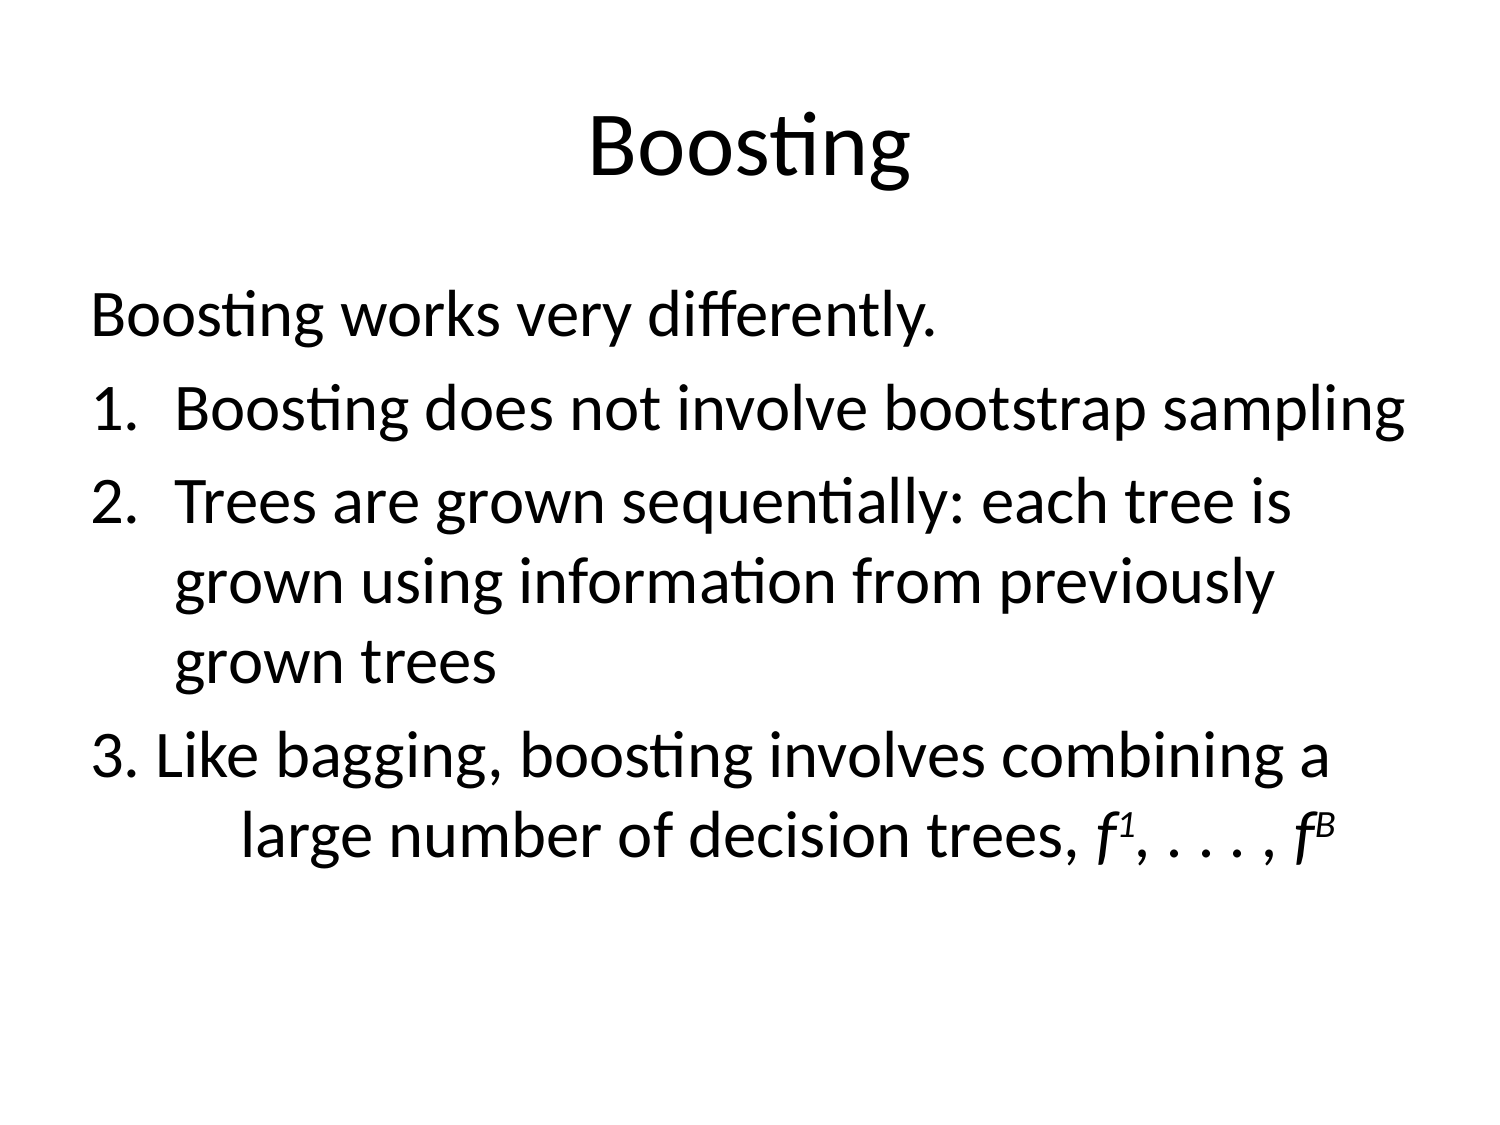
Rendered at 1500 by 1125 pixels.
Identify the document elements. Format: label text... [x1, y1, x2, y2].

title Boosting [75, 45, 1425, 233]
list Boosting works very differently. Boosting does not involve bootstrap sampling Trees are grown sequentially: each tree is grown using information from previously grown trees 3. Like bagging, boosting involves combining a large number of decision trees, f1, . . . , fB [75, 262, 1425, 1005]
